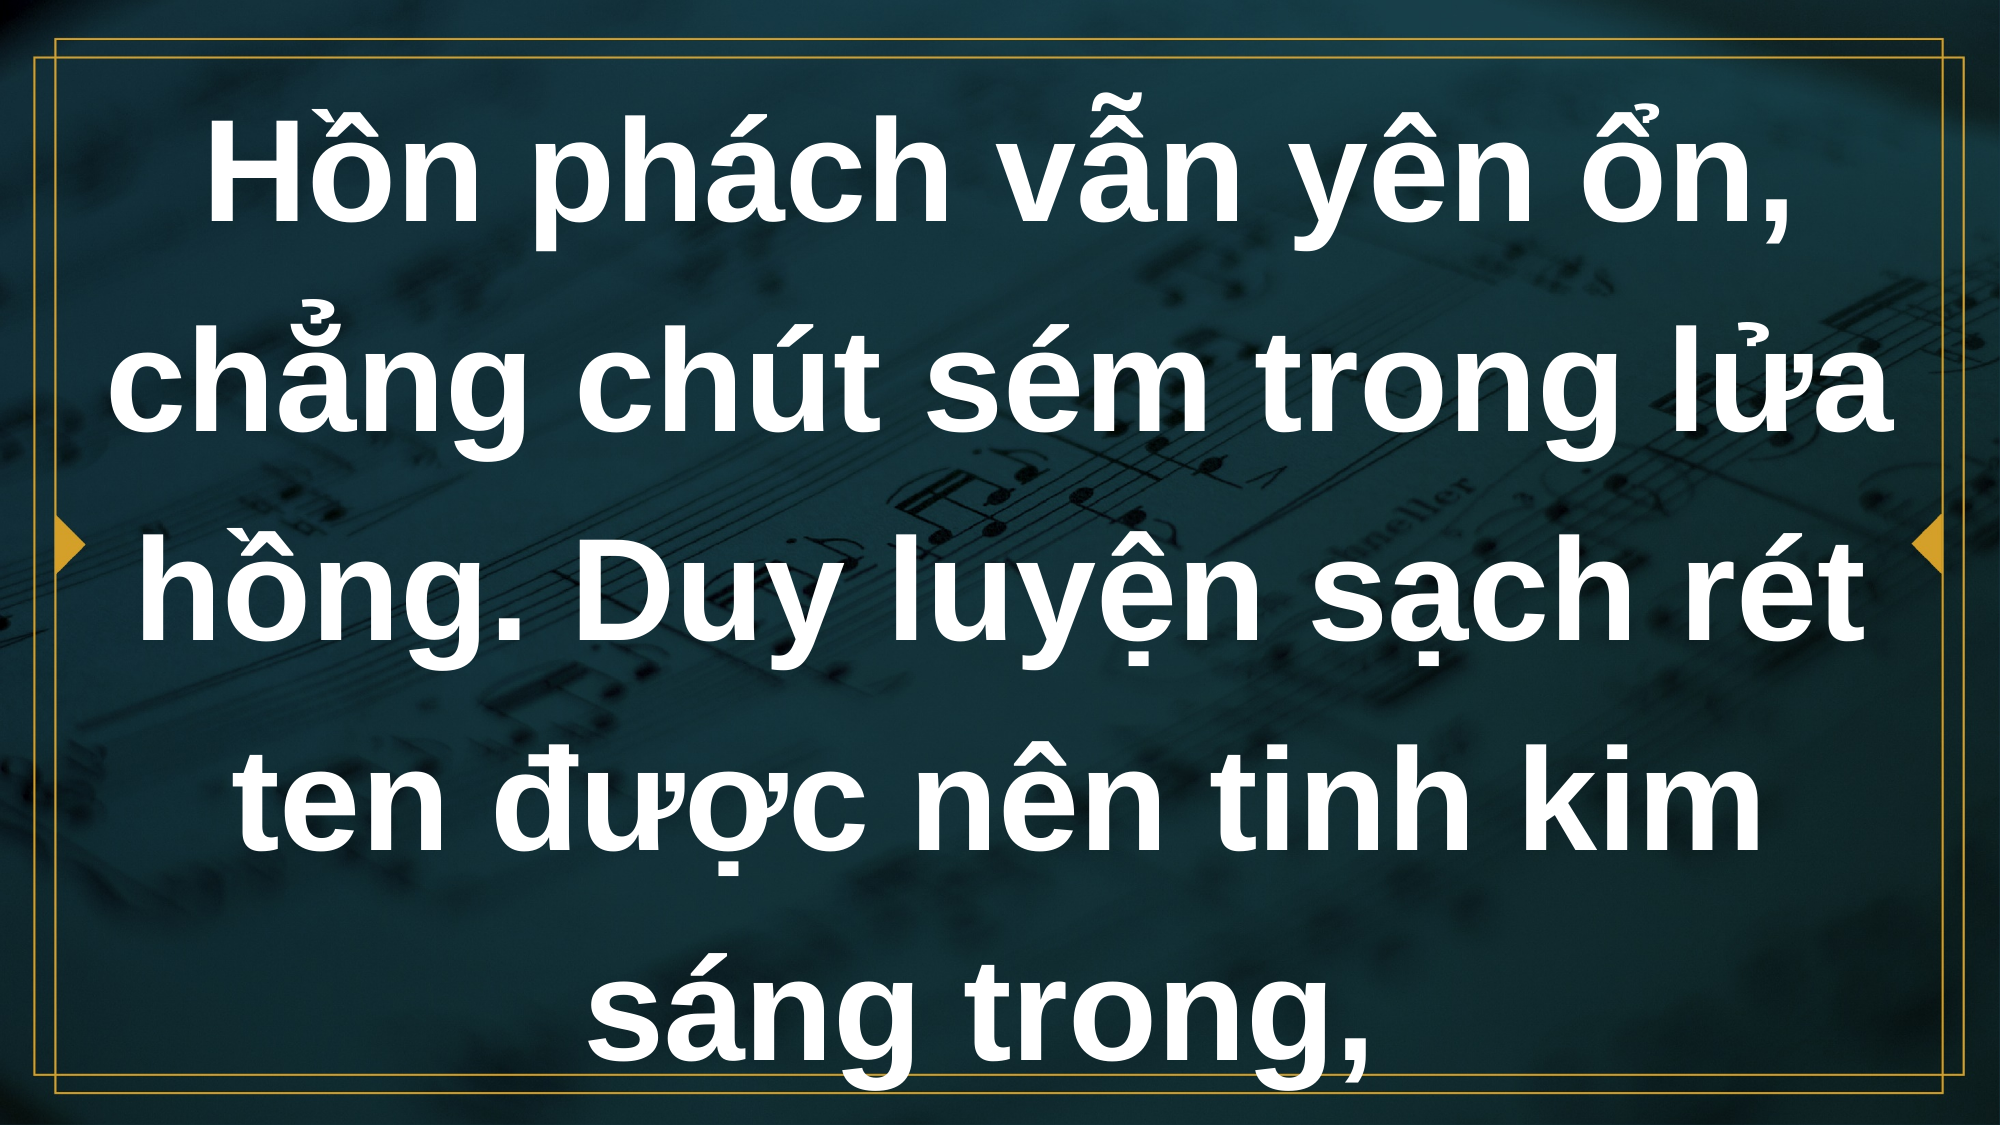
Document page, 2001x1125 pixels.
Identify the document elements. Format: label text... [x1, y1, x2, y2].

picture [0, 0, 2000, 1125]
title Hồn phách vẫn yên ổn, chẳng chút sém trong lửa hồng. Duy luyện sạch rét ten được nên tinh kim sáng trong, [55, 53, 1945, 1077]
